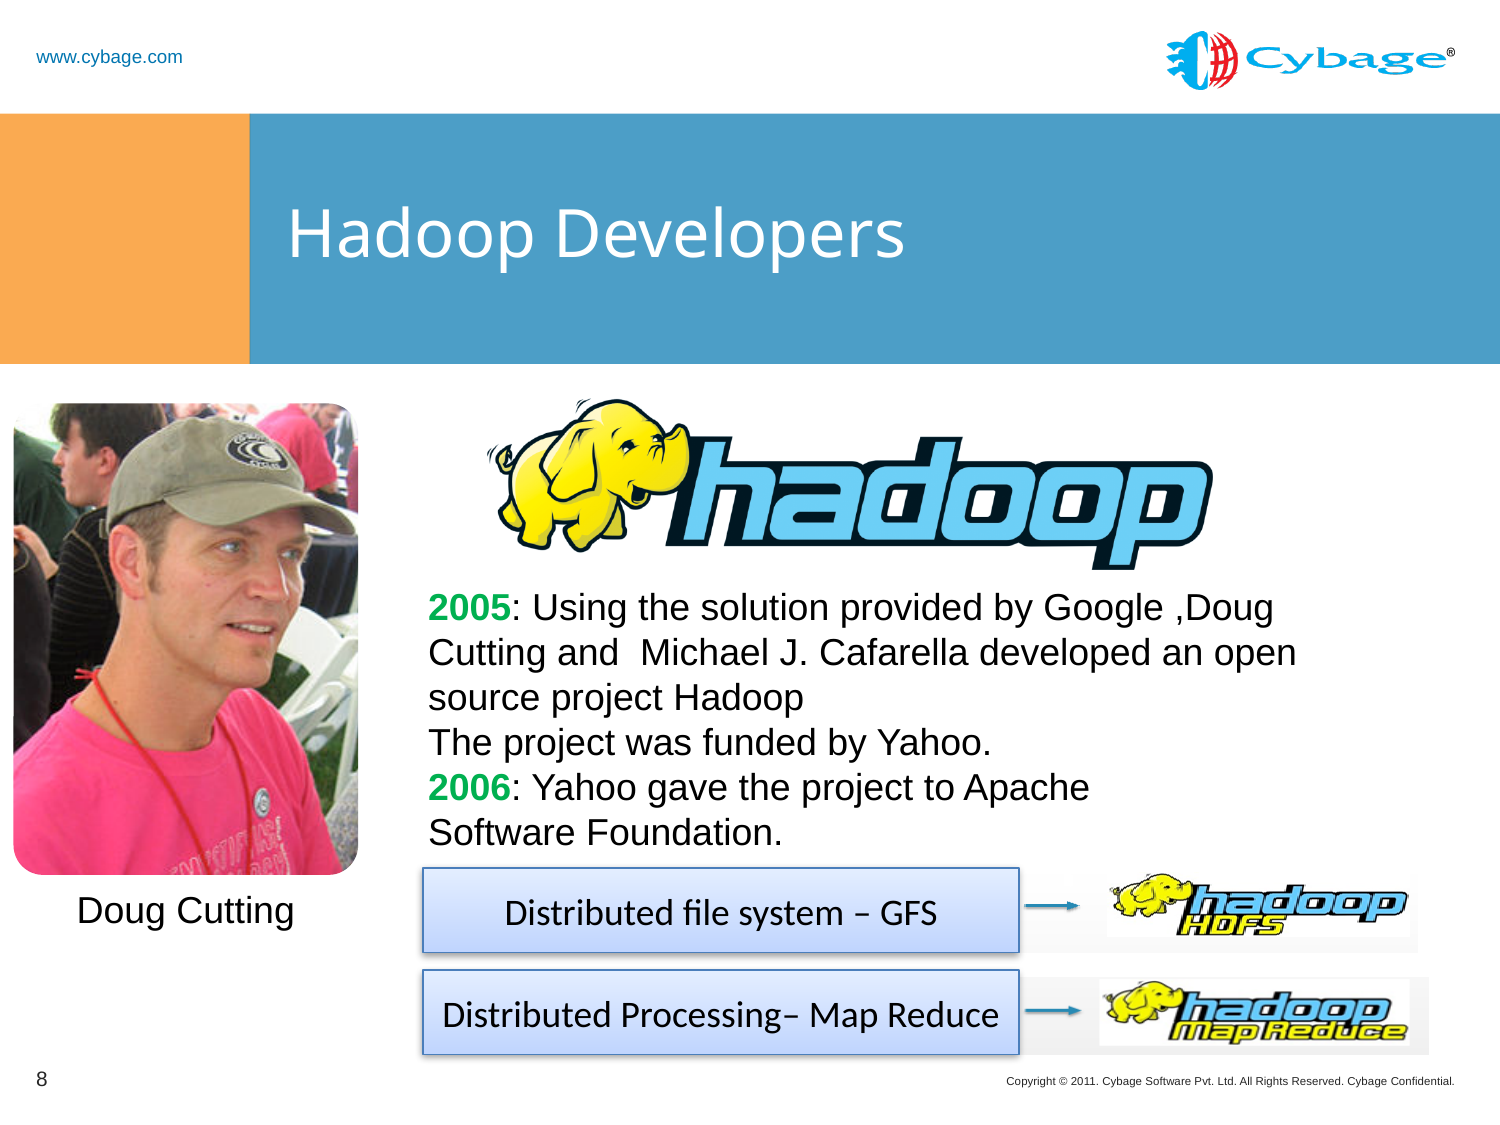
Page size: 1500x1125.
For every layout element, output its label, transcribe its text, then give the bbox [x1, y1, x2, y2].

picture [1006, 867, 1418, 953]
text_box Distributed file system – GFS [422, 867, 1005, 953]
picture [13, 403, 359, 876]
text_box 2005: Using the solution provided by Google ,Doug Cutting and Michael J. Cafarella developed an open source project Hadoop The project was funded by Yahoo. 2006: Yahoo gave the project to Apache Software Foundation. [413, 575, 1389, 906]
text_box Doug Cutting [13, 882, 359, 939]
picture [1198, 31, 1455, 90]
picture [487, 398, 1214, 571]
slide_number 8 [21, 1048, 102, 1109]
picture [1019, 976, 1430, 1055]
title Hadoop Developers [272, 183, 1463, 277]
text_box Distributed Processing– Map Reduce [422, 969, 1020, 1055]
picture [1166, 31, 1197, 90]
